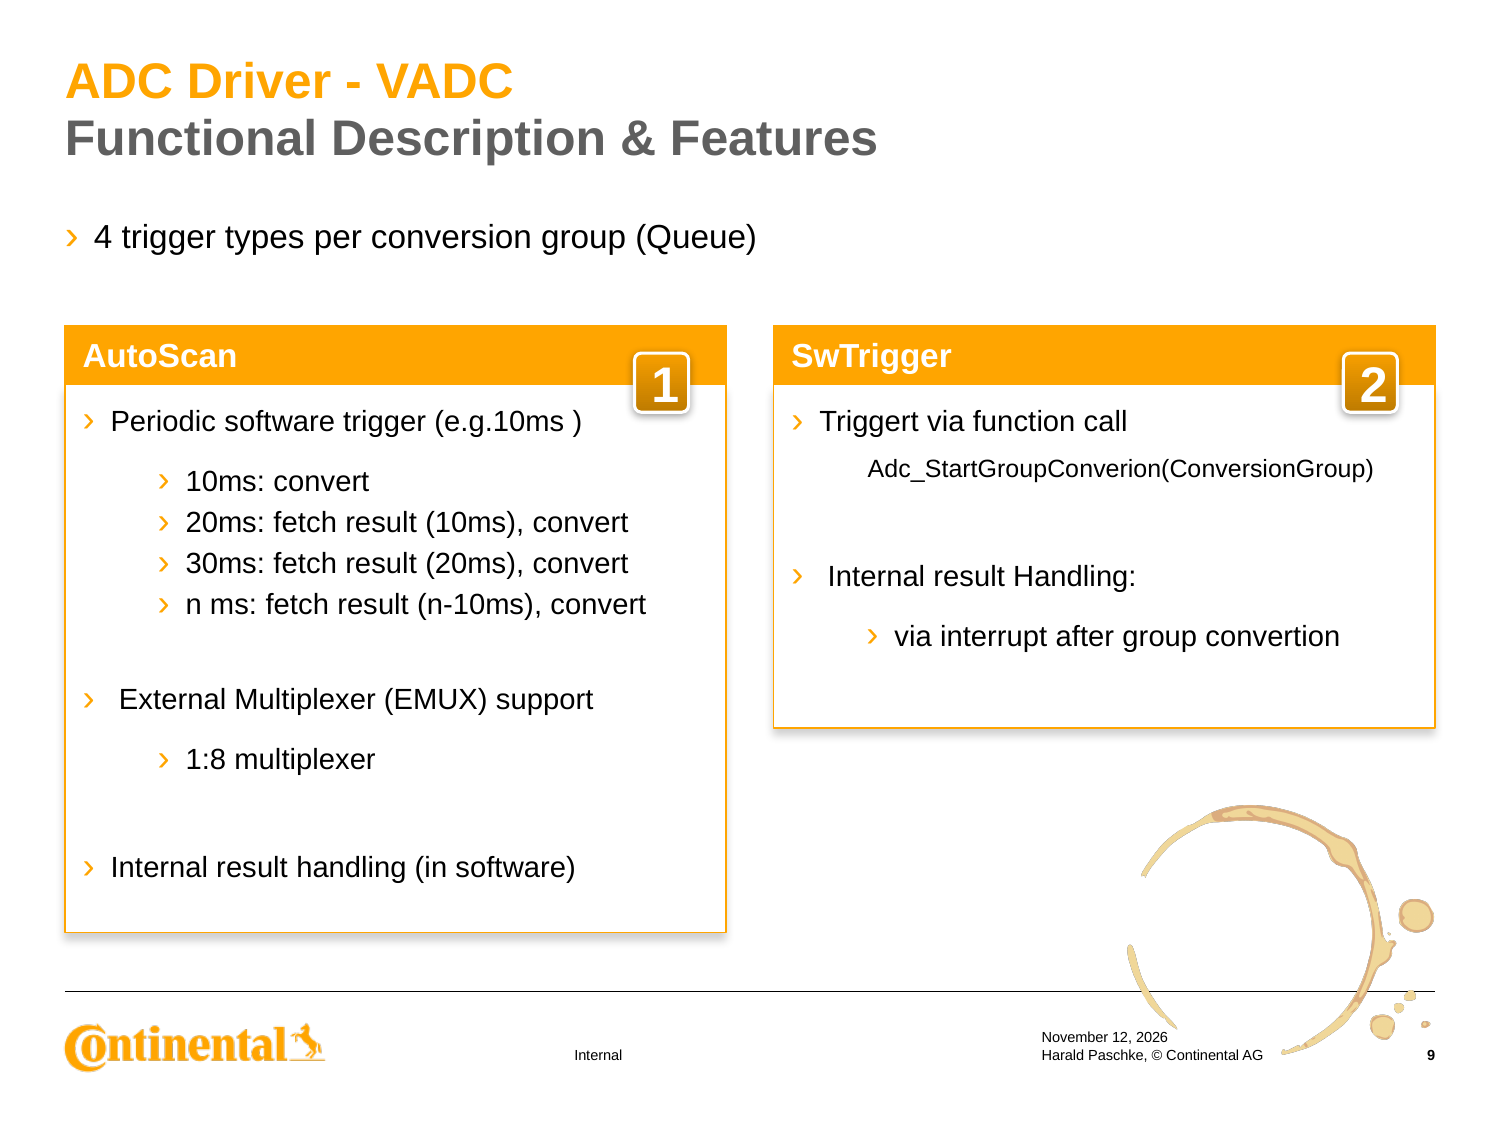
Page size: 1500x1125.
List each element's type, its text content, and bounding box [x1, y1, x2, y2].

text_box Adc_StartGroupConverion(ConversionGroup) [852, 445, 1390, 491]
text_box 1 [633, 352, 690, 413]
text_box Periodic software trigger (e.g.10ms ) 10ms: convert 20ms: fetch result (10ms), convert 30ms: fetch result (20ms), convert n ms: fetch result (n-10ms), convert External Multiplexer (EMUX) support 1:8 multiplexer Internal result handling (in software) [64, 385, 727, 933]
picture [1081, 741, 1481, 1125]
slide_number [1041, 1021, 1128, 1045]
list 4 trigger types per conversion group (Queue) [64, 147, 1422, 337]
text_box 2 [1342, 352, 1399, 413]
footer Harald Paschke, © Continental AG [1041, 1045, 1128, 1071]
text_box Triggert via function call Internal result Handling: via interrupt after group convertion [773, 385, 1436, 728]
title ADC Driver - VADC Functional Description & Features [64, 48, 1436, 167]
text_box SwTrigger [773, 325, 1436, 385]
text_box AutoScan [64, 337, 727, 385]
